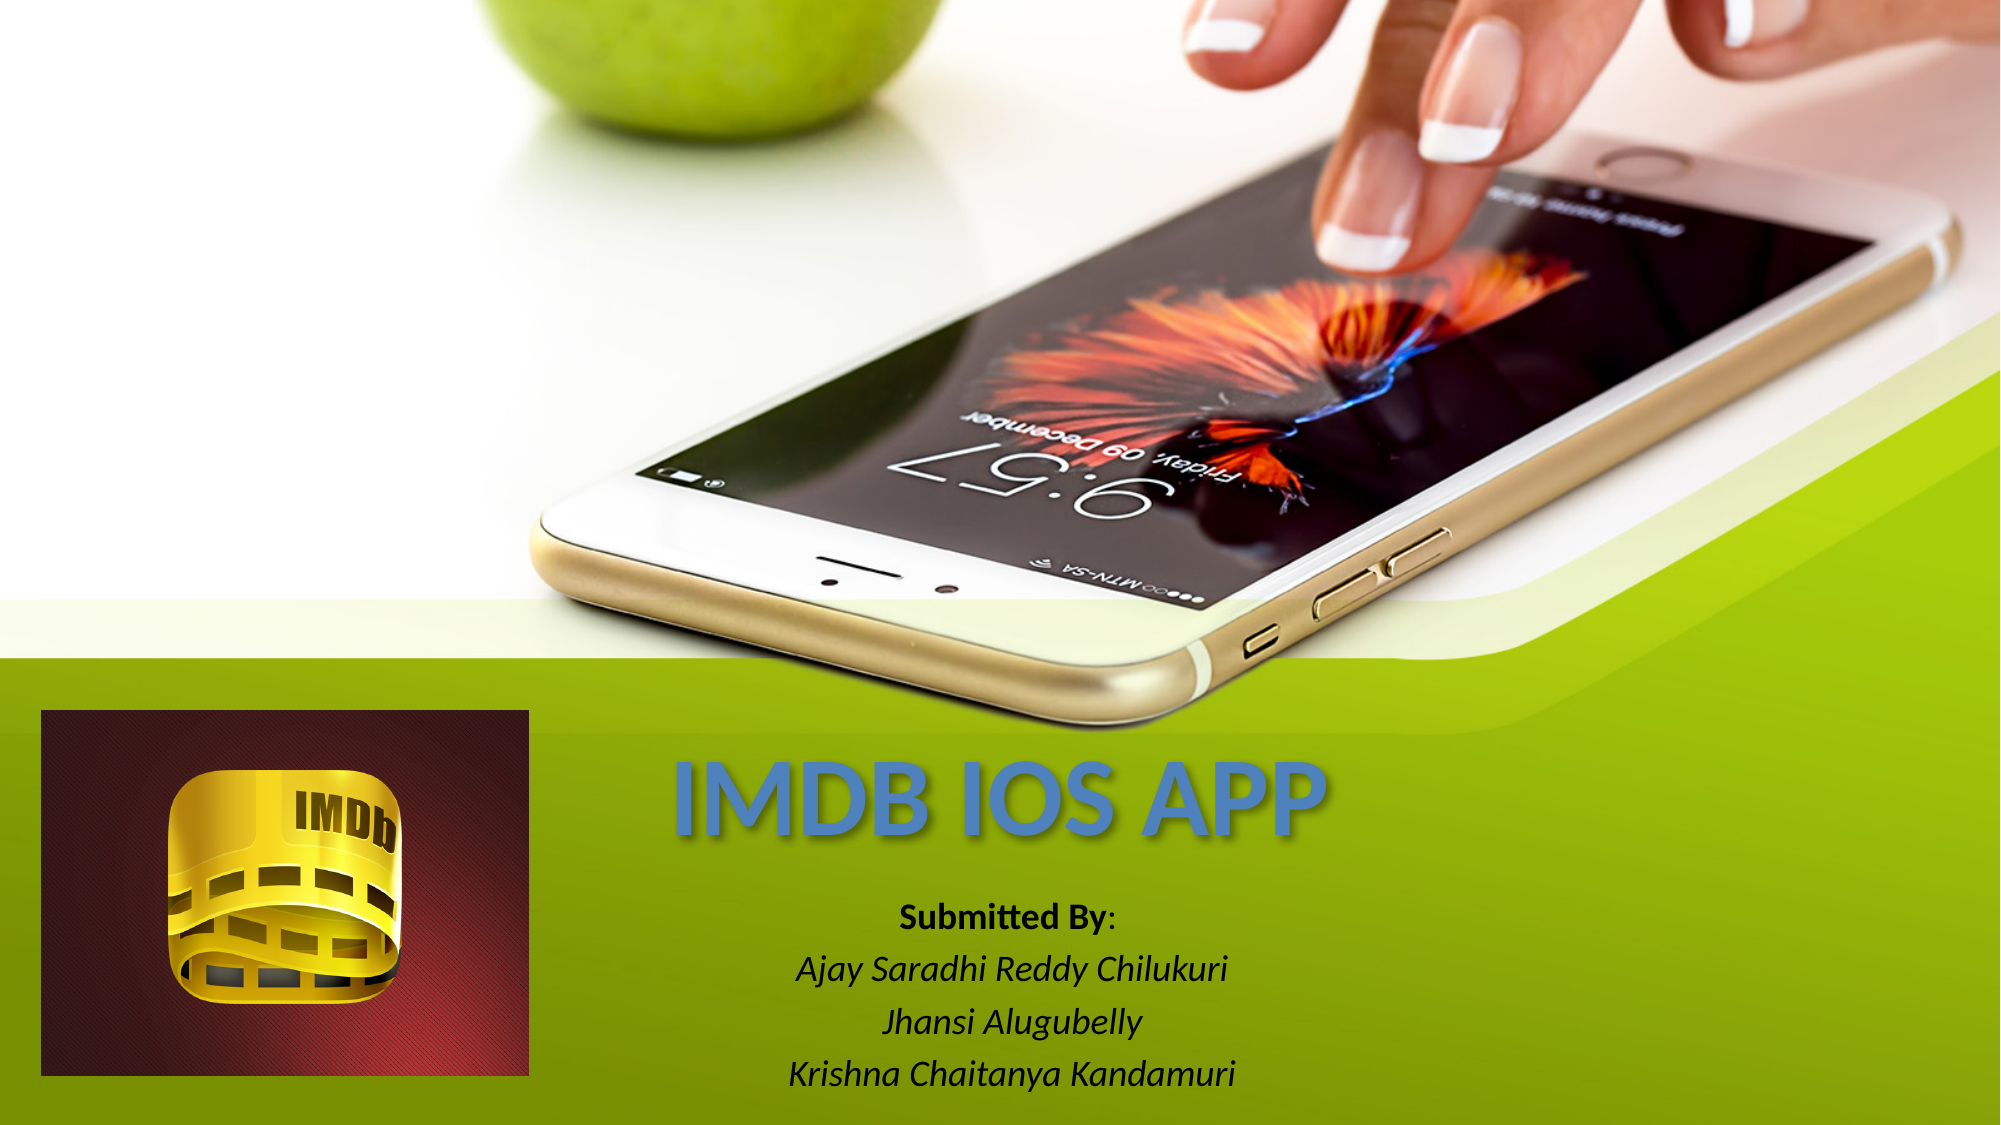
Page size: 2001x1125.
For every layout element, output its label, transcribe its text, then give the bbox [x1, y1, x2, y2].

subtitle Submitted By: Ajay Saradhi Reddy Chilukuri Jhansi Alugubelly Krishna Chaitanya Kandamuri [98, 884, 1927, 1103]
title IMDB IOS APP [98, 696, 1902, 884]
picture [0, 0, 2001, 1125]
